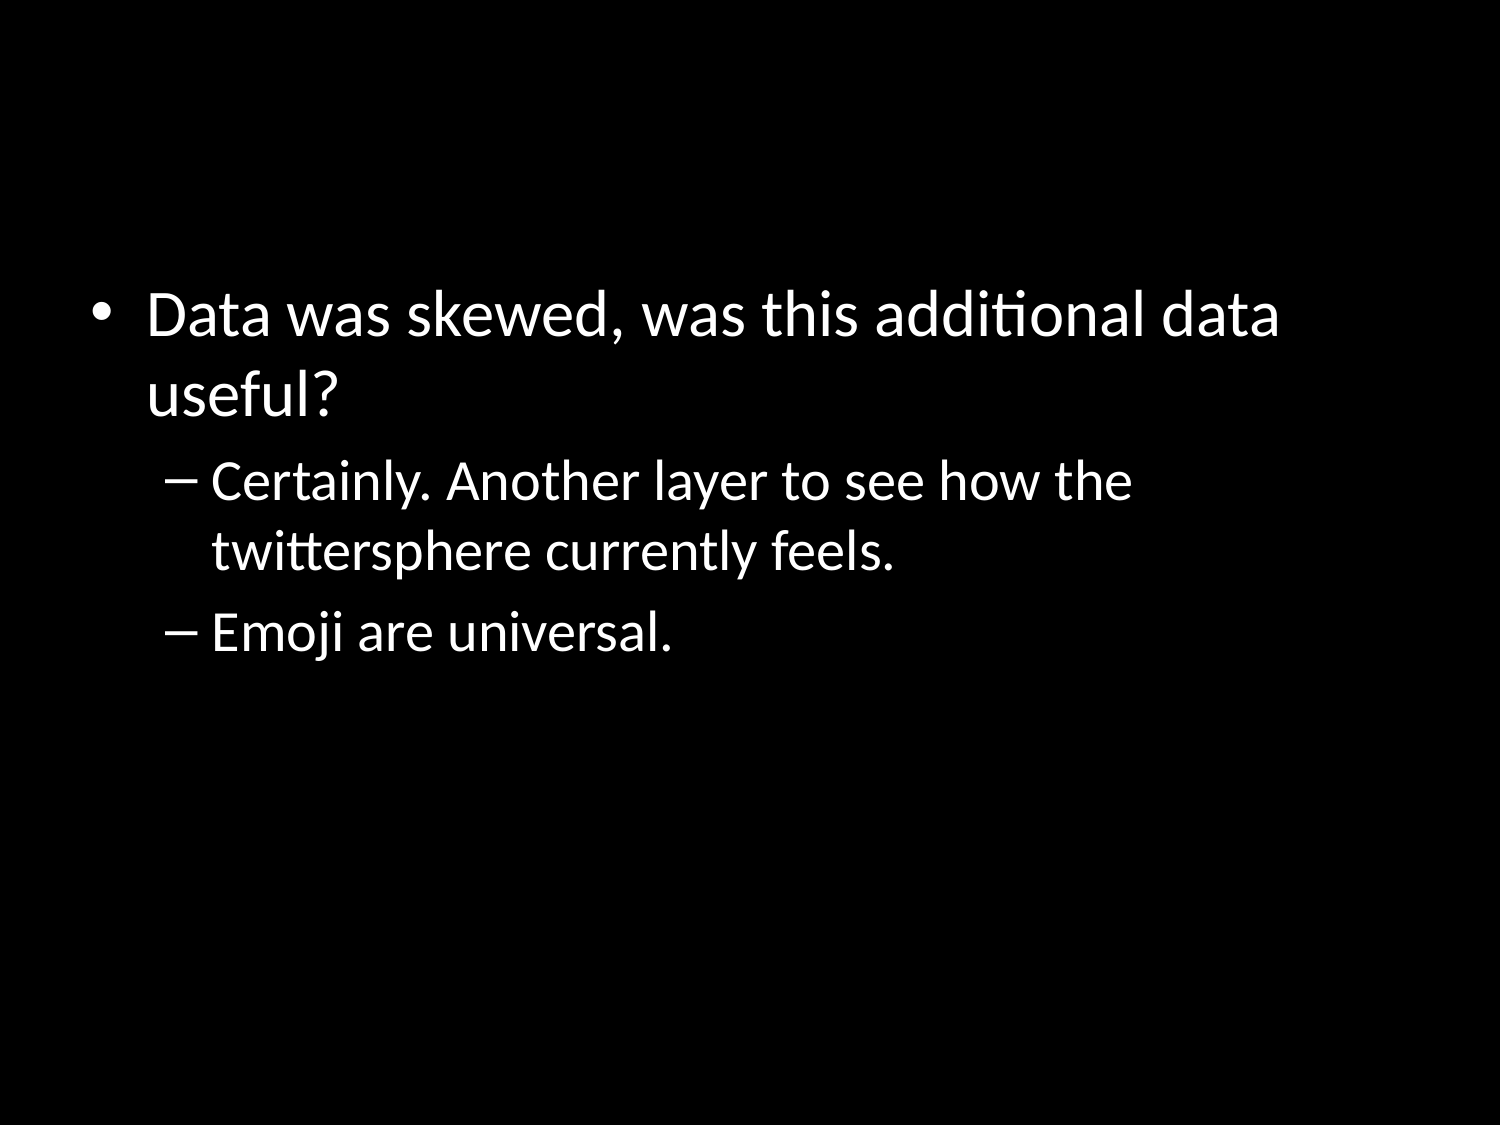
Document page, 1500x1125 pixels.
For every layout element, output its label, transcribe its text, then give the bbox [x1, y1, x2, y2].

list Data was skewed, was this additional data useful? Certainly. Another layer to see how the twittersphere currently feels. Emoji are universal. [75, 262, 1425, 1005]
